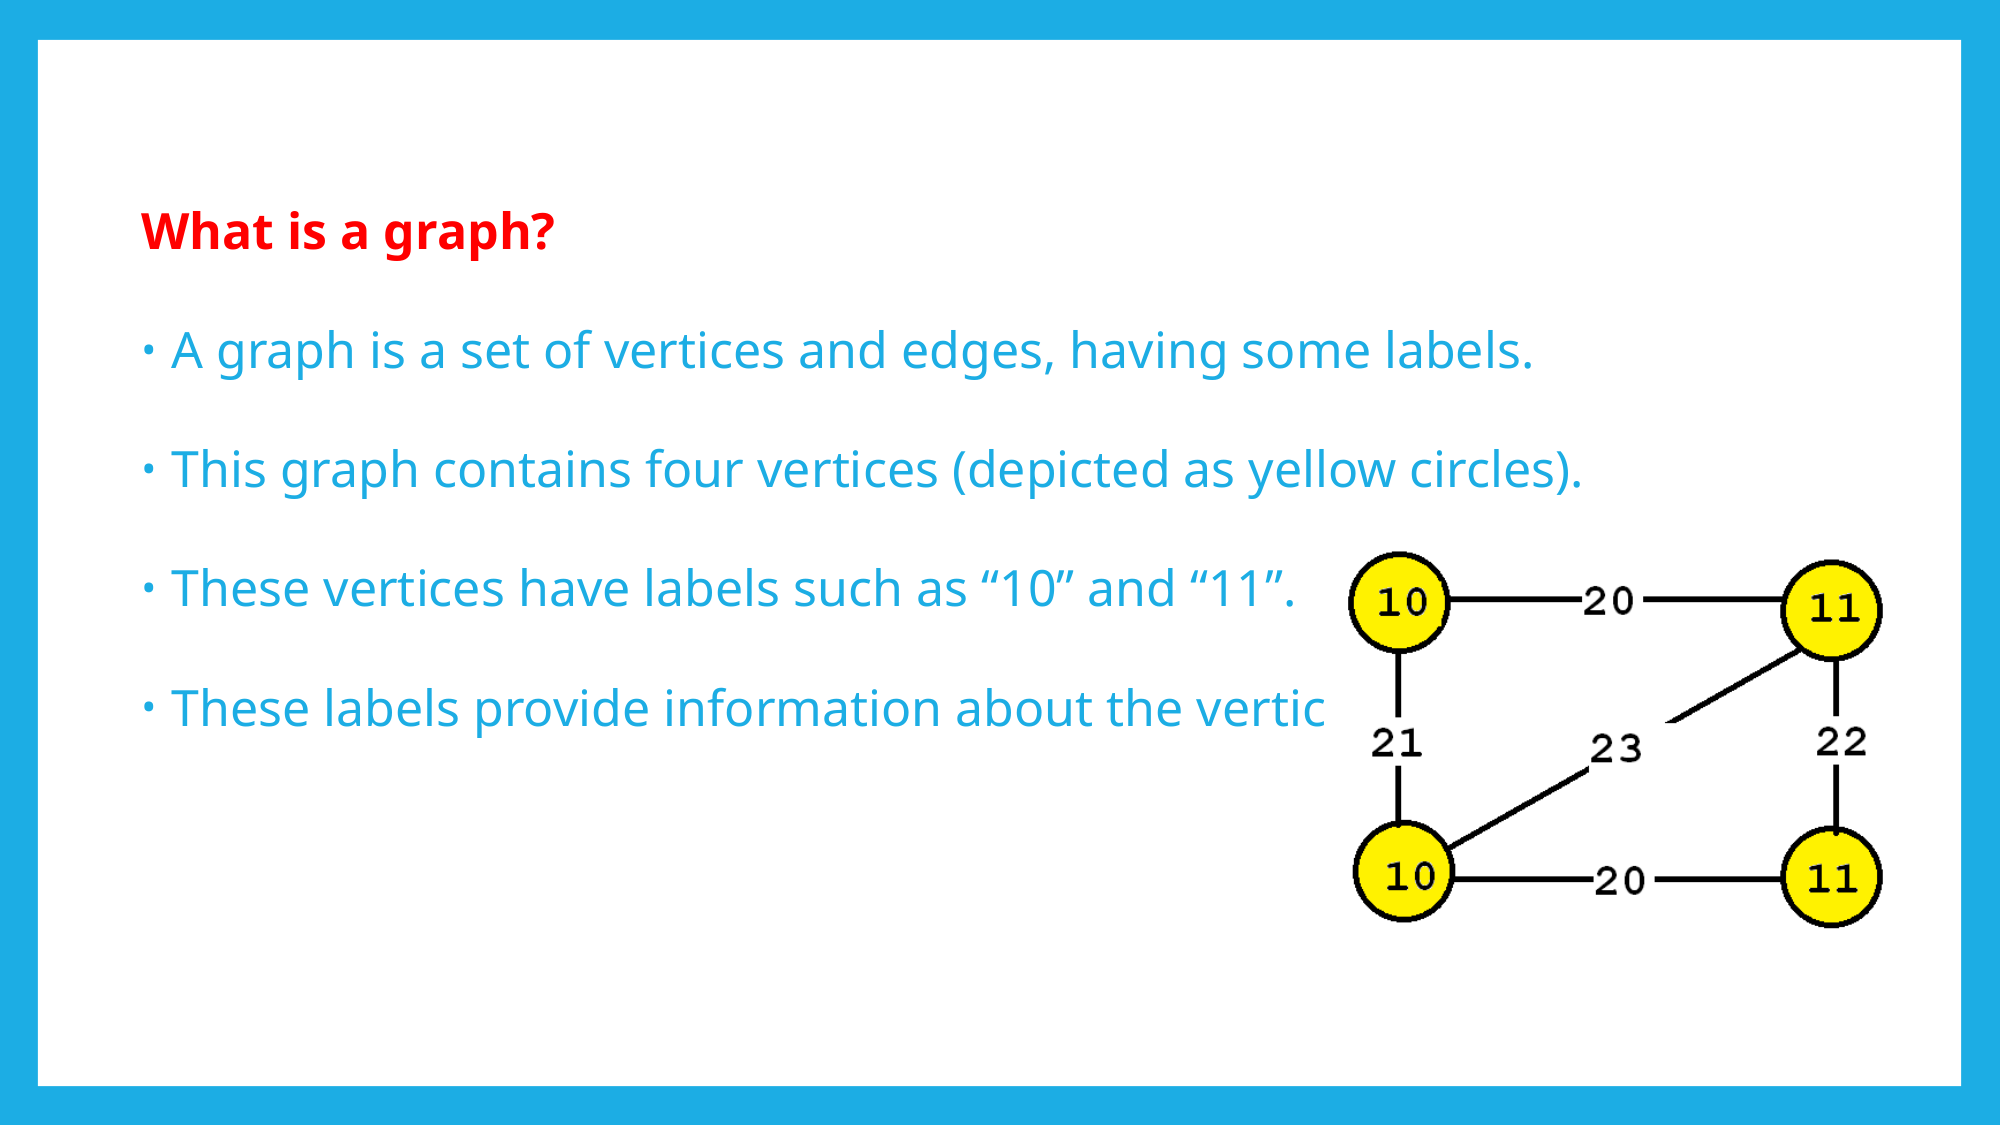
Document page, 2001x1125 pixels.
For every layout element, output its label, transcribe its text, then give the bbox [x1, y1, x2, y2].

picture [1323, 539, 1915, 950]
list What is a graph? A graph is a set of vertices and edges, having some labels. This graph contains four vertices (depicted as yellow circles). These vertices have labels such as “10” and “11”. These labels provide information about the vertices. [118, 161, 1619, 837]
